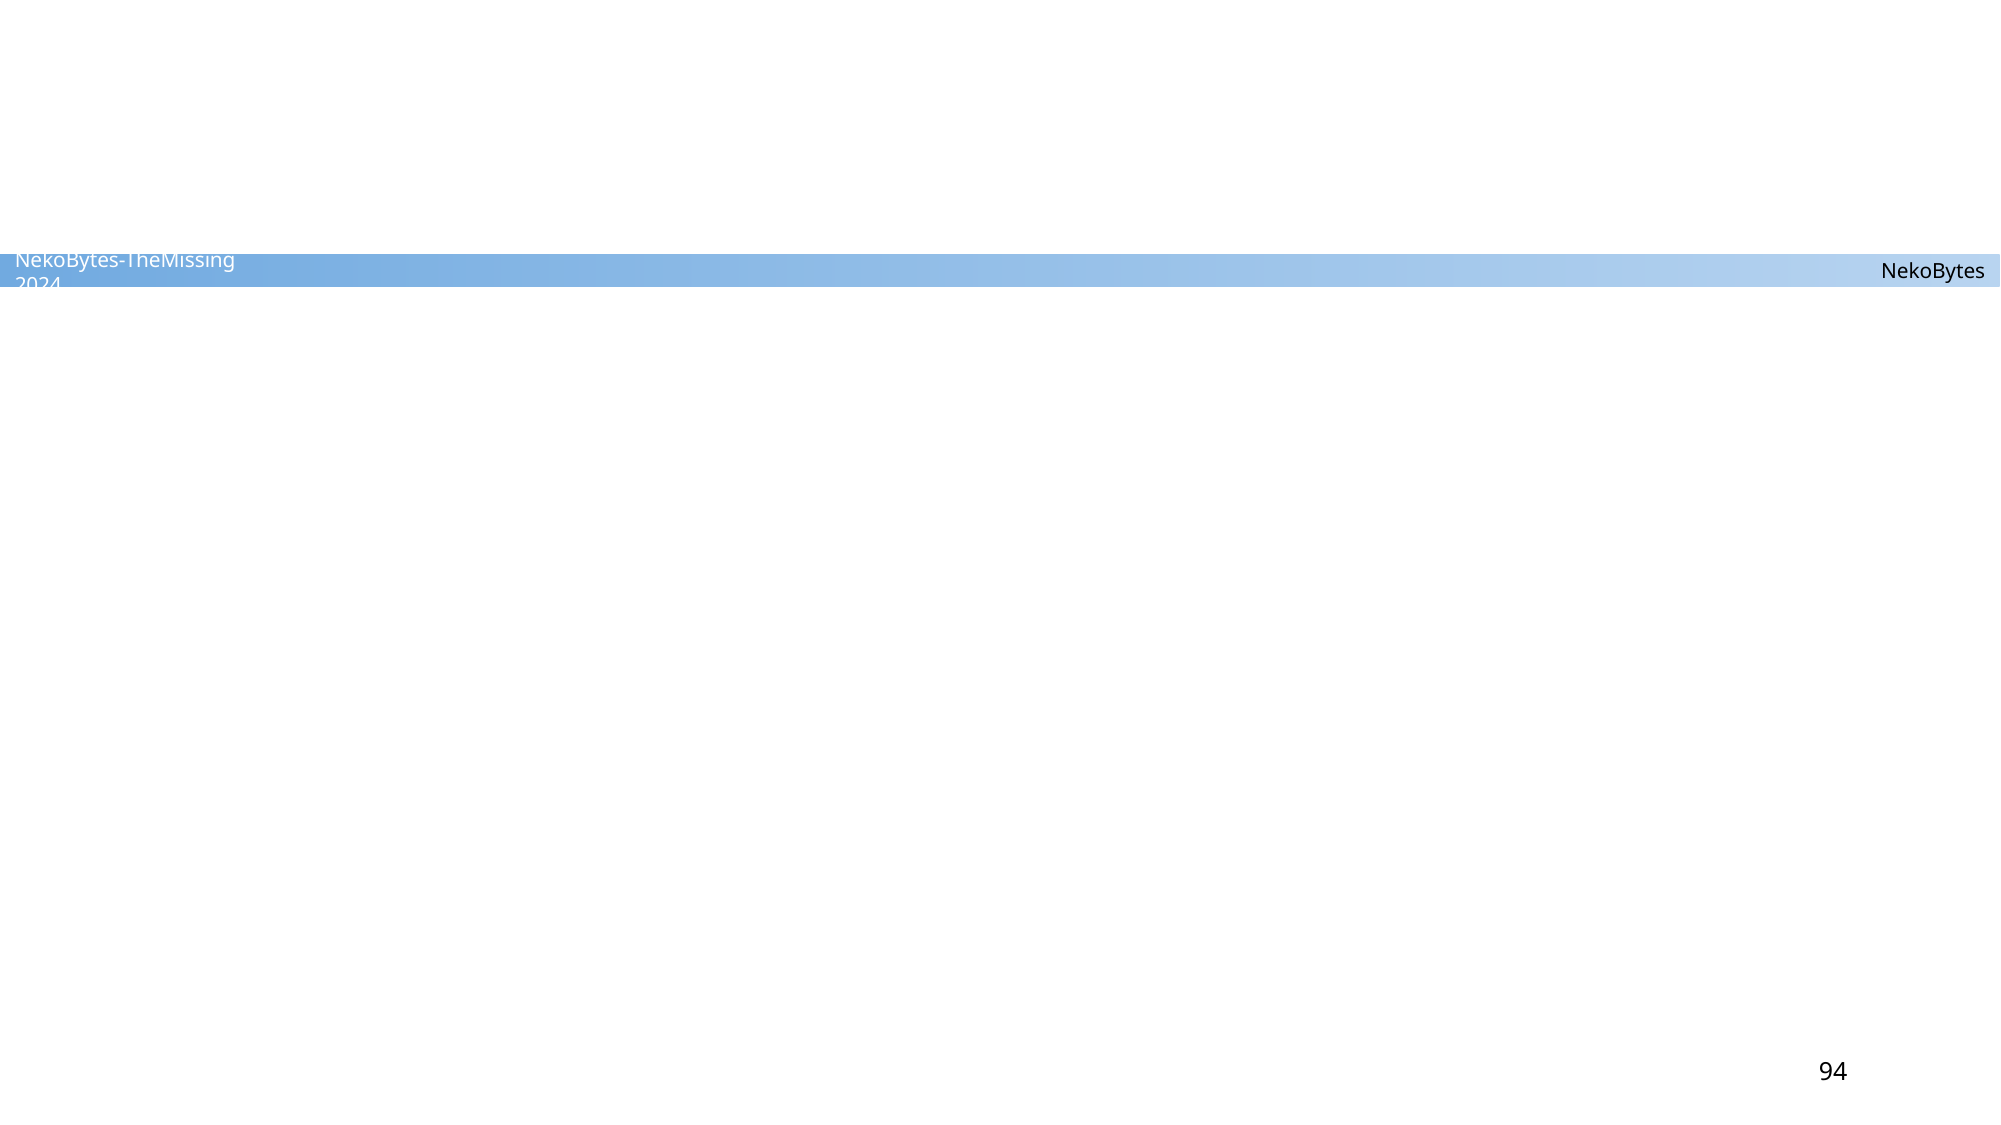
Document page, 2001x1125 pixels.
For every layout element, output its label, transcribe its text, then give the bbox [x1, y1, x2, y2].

slide_number 94 [1412, 1042, 1863, 1103]
